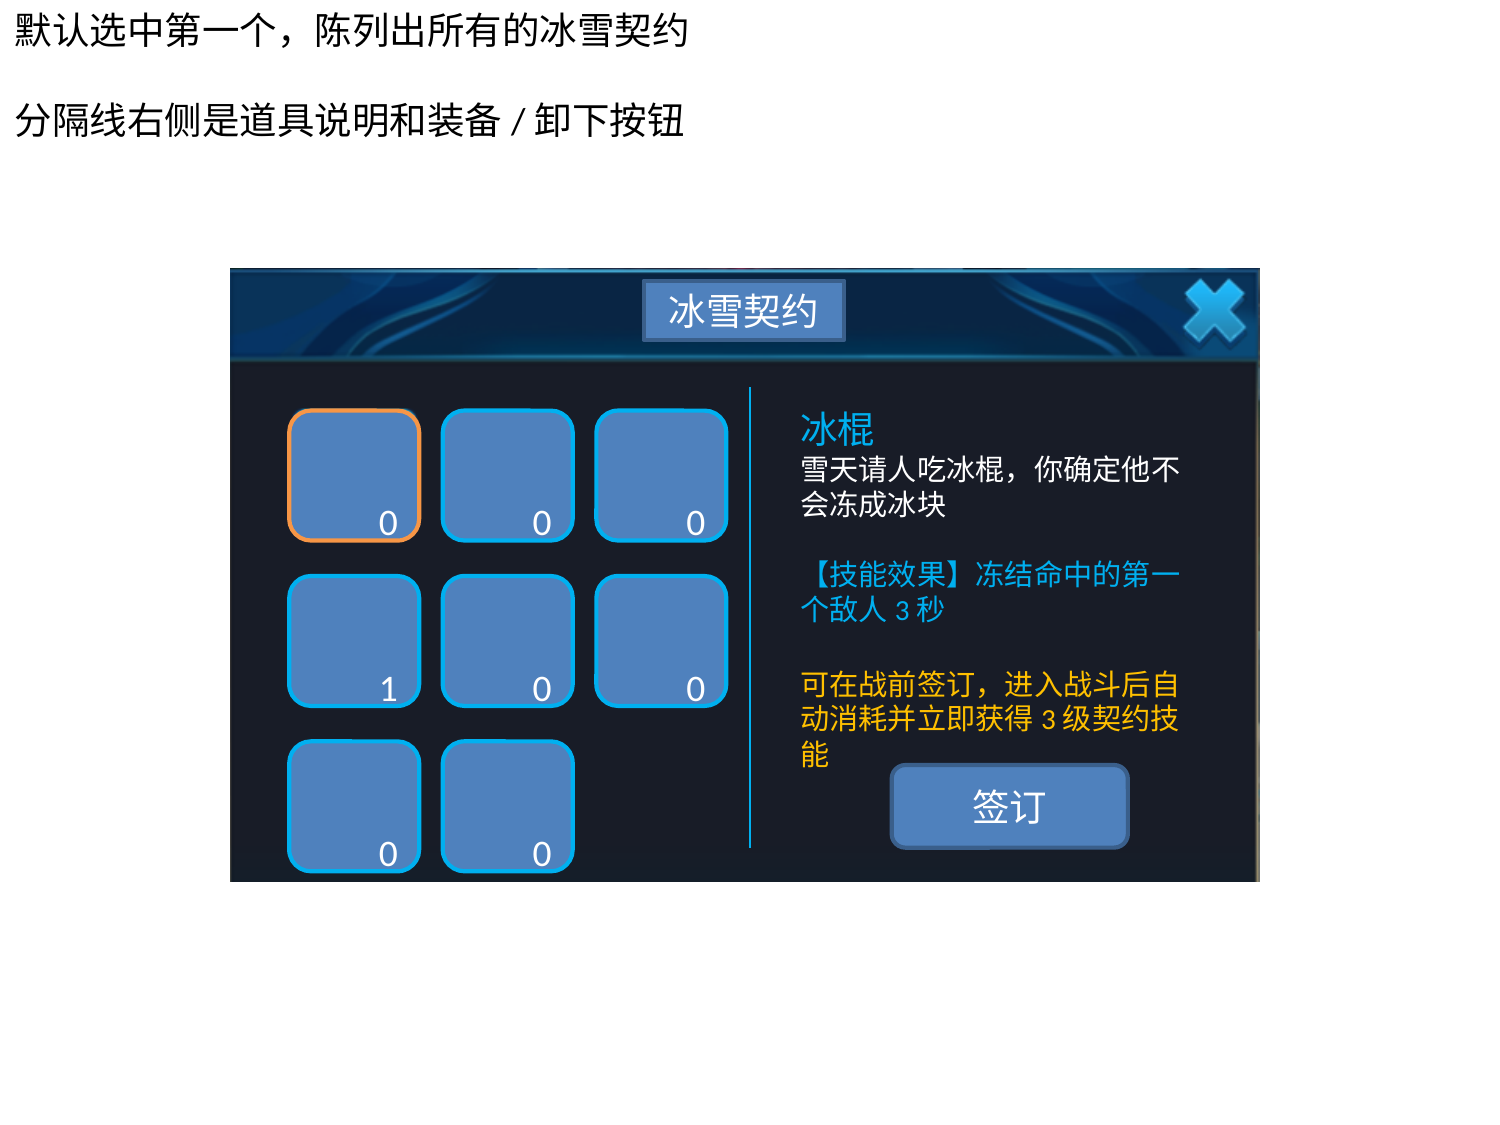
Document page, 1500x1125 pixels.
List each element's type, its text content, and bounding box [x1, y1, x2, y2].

picture [229, 268, 1261, 882]
text_box 默认选中第一个，陈列出所有的冰雪契约 分隔线右侧是道具说明和装备/卸下按钮 [0, 0, 1022, 195]
